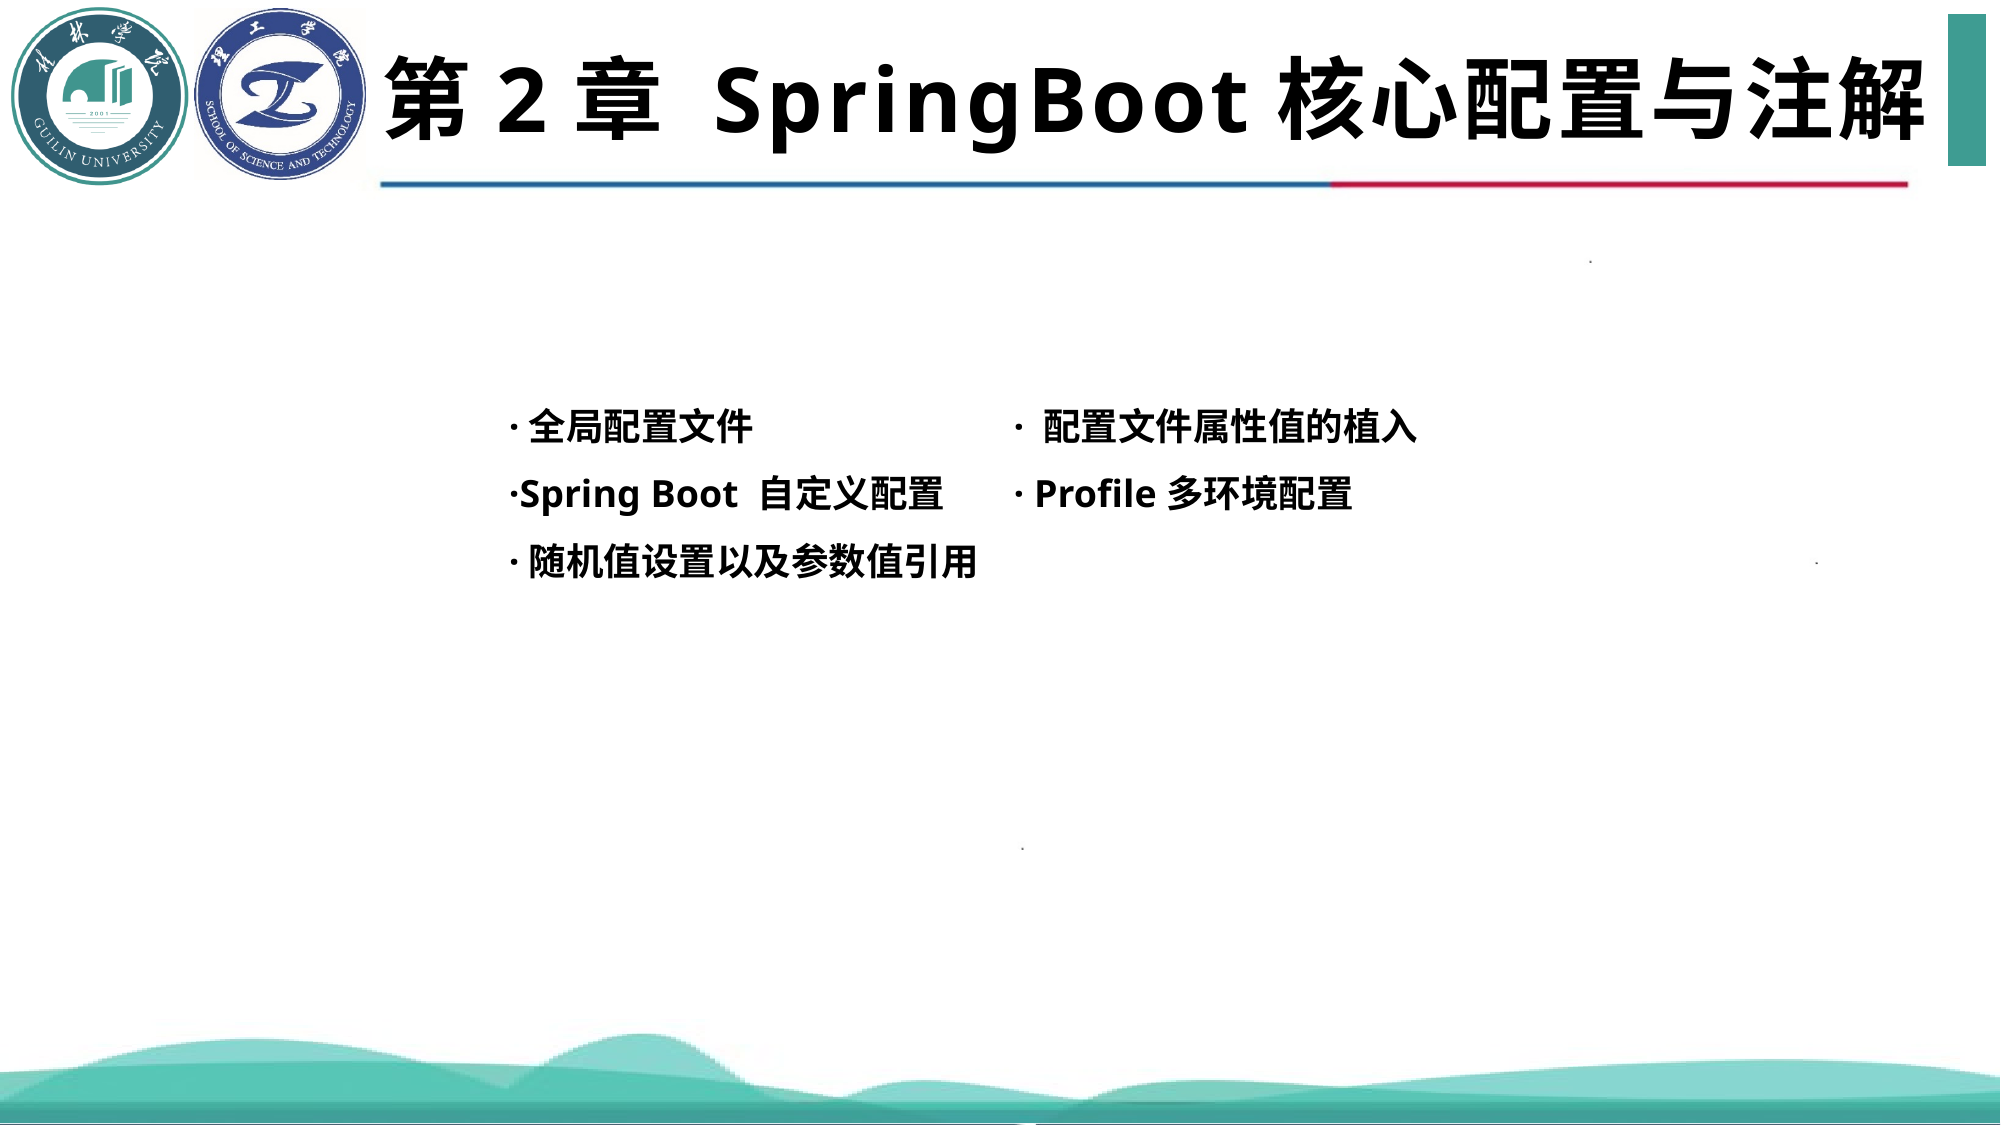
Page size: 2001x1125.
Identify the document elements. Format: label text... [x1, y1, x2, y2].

title 第2章 SpringBoot核心配置与注解 [366, 30, 1955, 160]
text_box ·全局配置文件 ·Spring Boot 自定义配置 ·随机值设置以及参数值引用 [494, 372, 1245, 591]
text_box · 配置文件属性值的植入 · Profile多环境配置 [998, 372, 1635, 523]
picture [0, 0, 2001, 1125]
